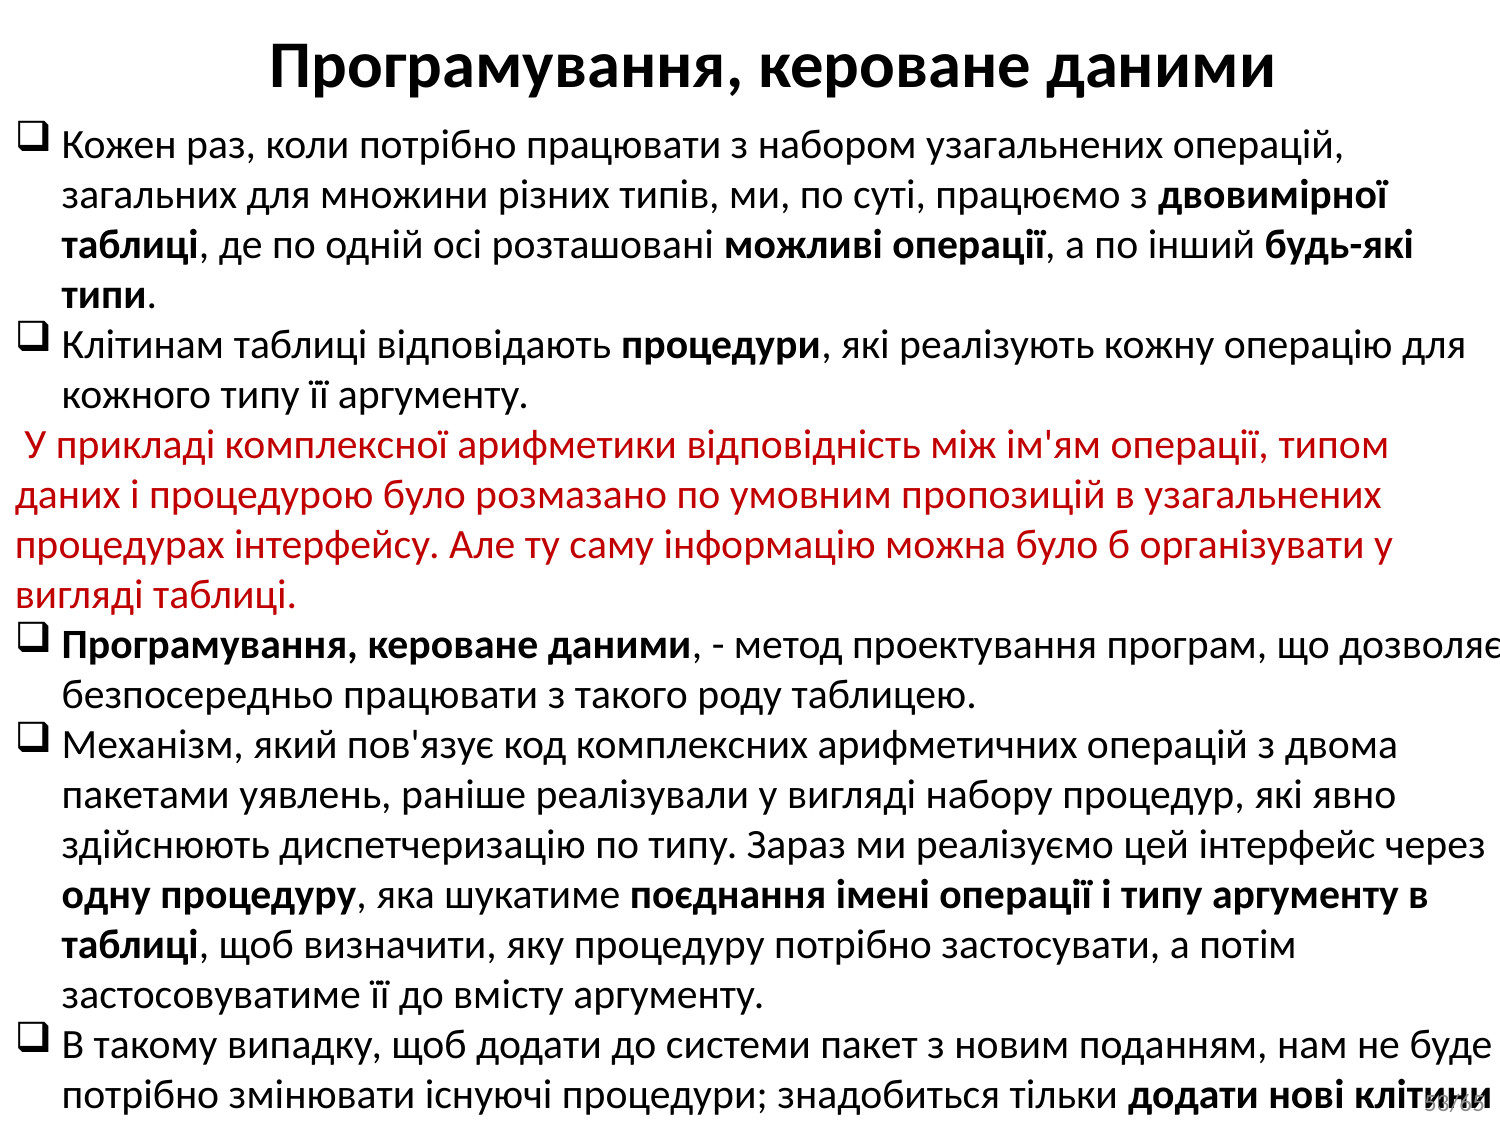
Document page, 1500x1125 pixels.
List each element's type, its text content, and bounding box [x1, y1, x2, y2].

text_box Програмування, кероване даними [23, 13, 1500, 109]
slide_number 53/65 [1396, 1077, 1500, 1125]
text_box Кожен раз, коли потрібно працювати з набором узагальнених операцій, загальних для множини різних типів, ми, по суті, працюємо з двовимірної таблиці, де по одній осі розташовані можливі операції, а по інший будь-які типи. Клітинам таблиці відповідають процедури, які реалізують кожну операцію для кожного типу її аргументу. У прикладі комплексної арифметики відповідність між ім'ям операції, типом даних і процедурою було розмазано по умовним пропозицій в узагальнених процедурах інтерфейсу. Але ту саму інформацію можна було б організувати у вигляді таблиці. Програмування, кероване даними, - метод проектування програм, що дозволяє безпосередньо працювати з такого роду таблицею. Механізм, який пов'язує код комплексних арифметичних операцій з двома пакетами уявлень, раніше реалізували у вигляді набору процедур, які явно здійснюють диспетчеризацію по типу. Зараз ми реалізуємо цей інтерфейс через одну процедуру, яка шукатиме поєднання імені операції і типу аргументу в таблиці, щоб визначити, яку процедуру потрібно застосувати, а потім застосовуватиме її до вмісту аргументу. В такому випадку, щоб додати до системи пакет з новим поданням, нам не буде потрібно змінювати існуючі процедури; знадобиться тільки додати нові клітини в таблицю. [0, 109, 1500, 1125]
